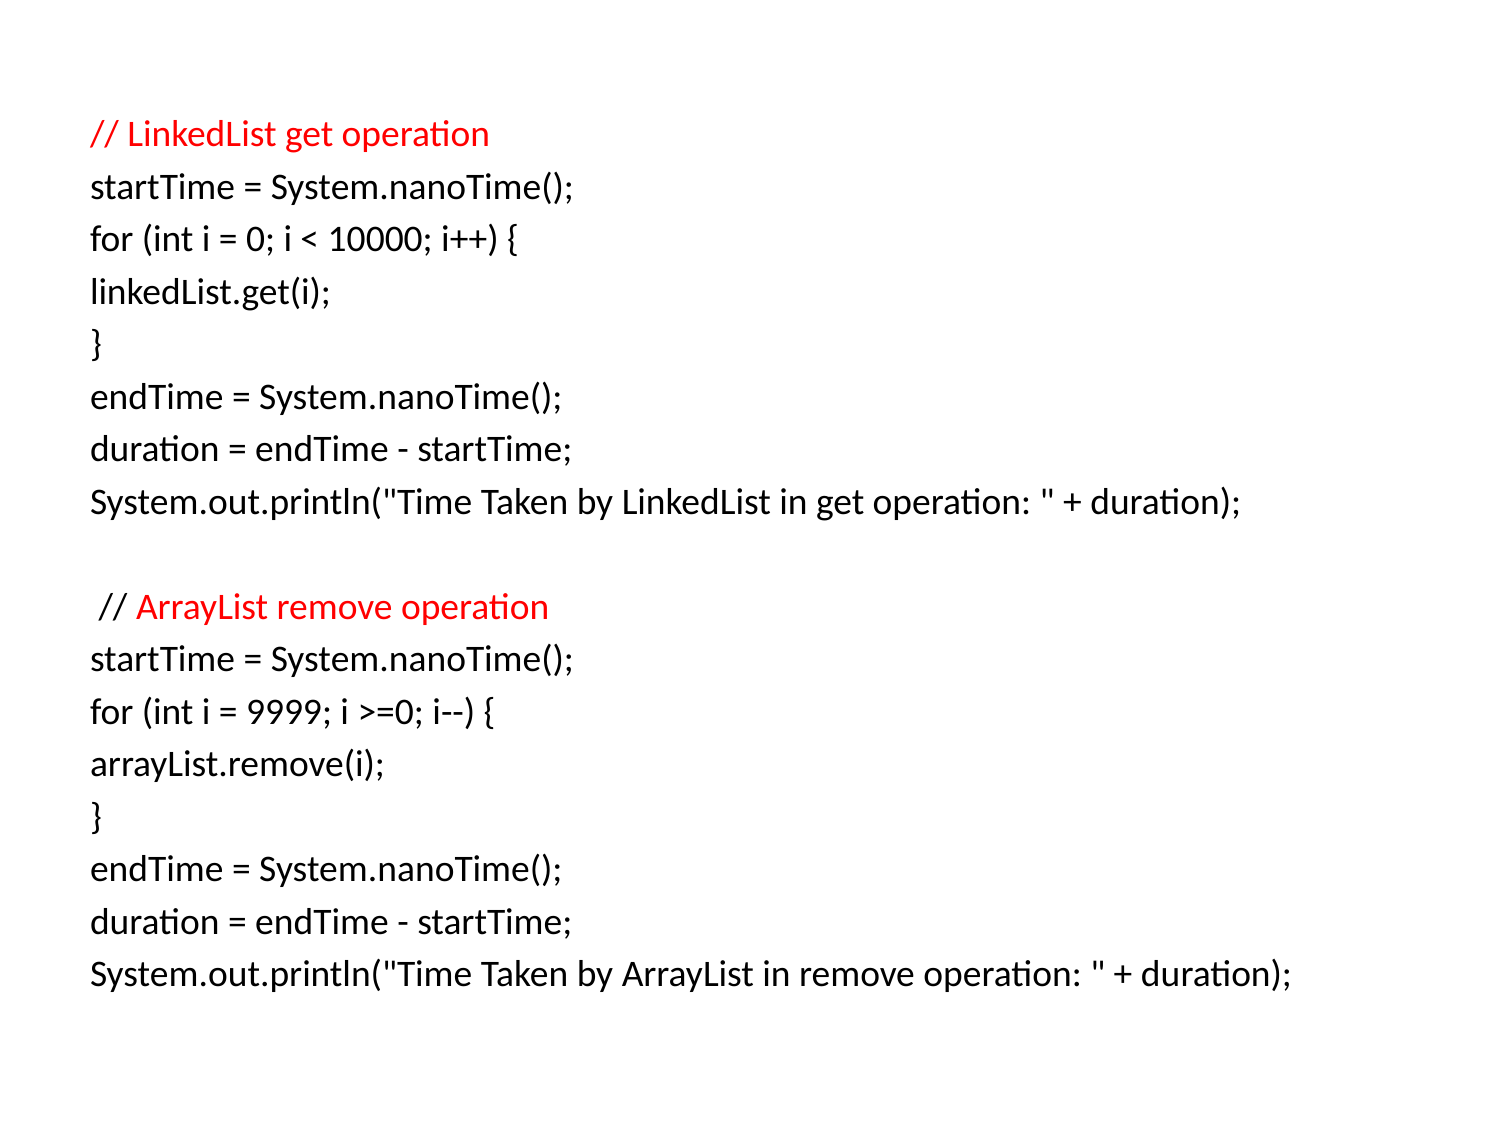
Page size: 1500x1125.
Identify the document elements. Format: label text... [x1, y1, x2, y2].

list // LinkedList get operation startTime = System.nanoTime(); for (int i = 0; i < 10000; i++) { linkedList.get(i); } endTime = System.nanoTime(); duration = endTime - startTime; System.out.println("Time Taken by LinkedList in get operation: " + duration); // ArrayList remove operation startTime = System.nanoTime(); for (int i = 9999; i >=0; i--) { arrayList.remove(i); } endTime = System.nanoTime(); duration = endTime - startTime; System.out.println("Time Taken by ArrayList in remove operation: " + duration); [75, 101, 1425, 845]
